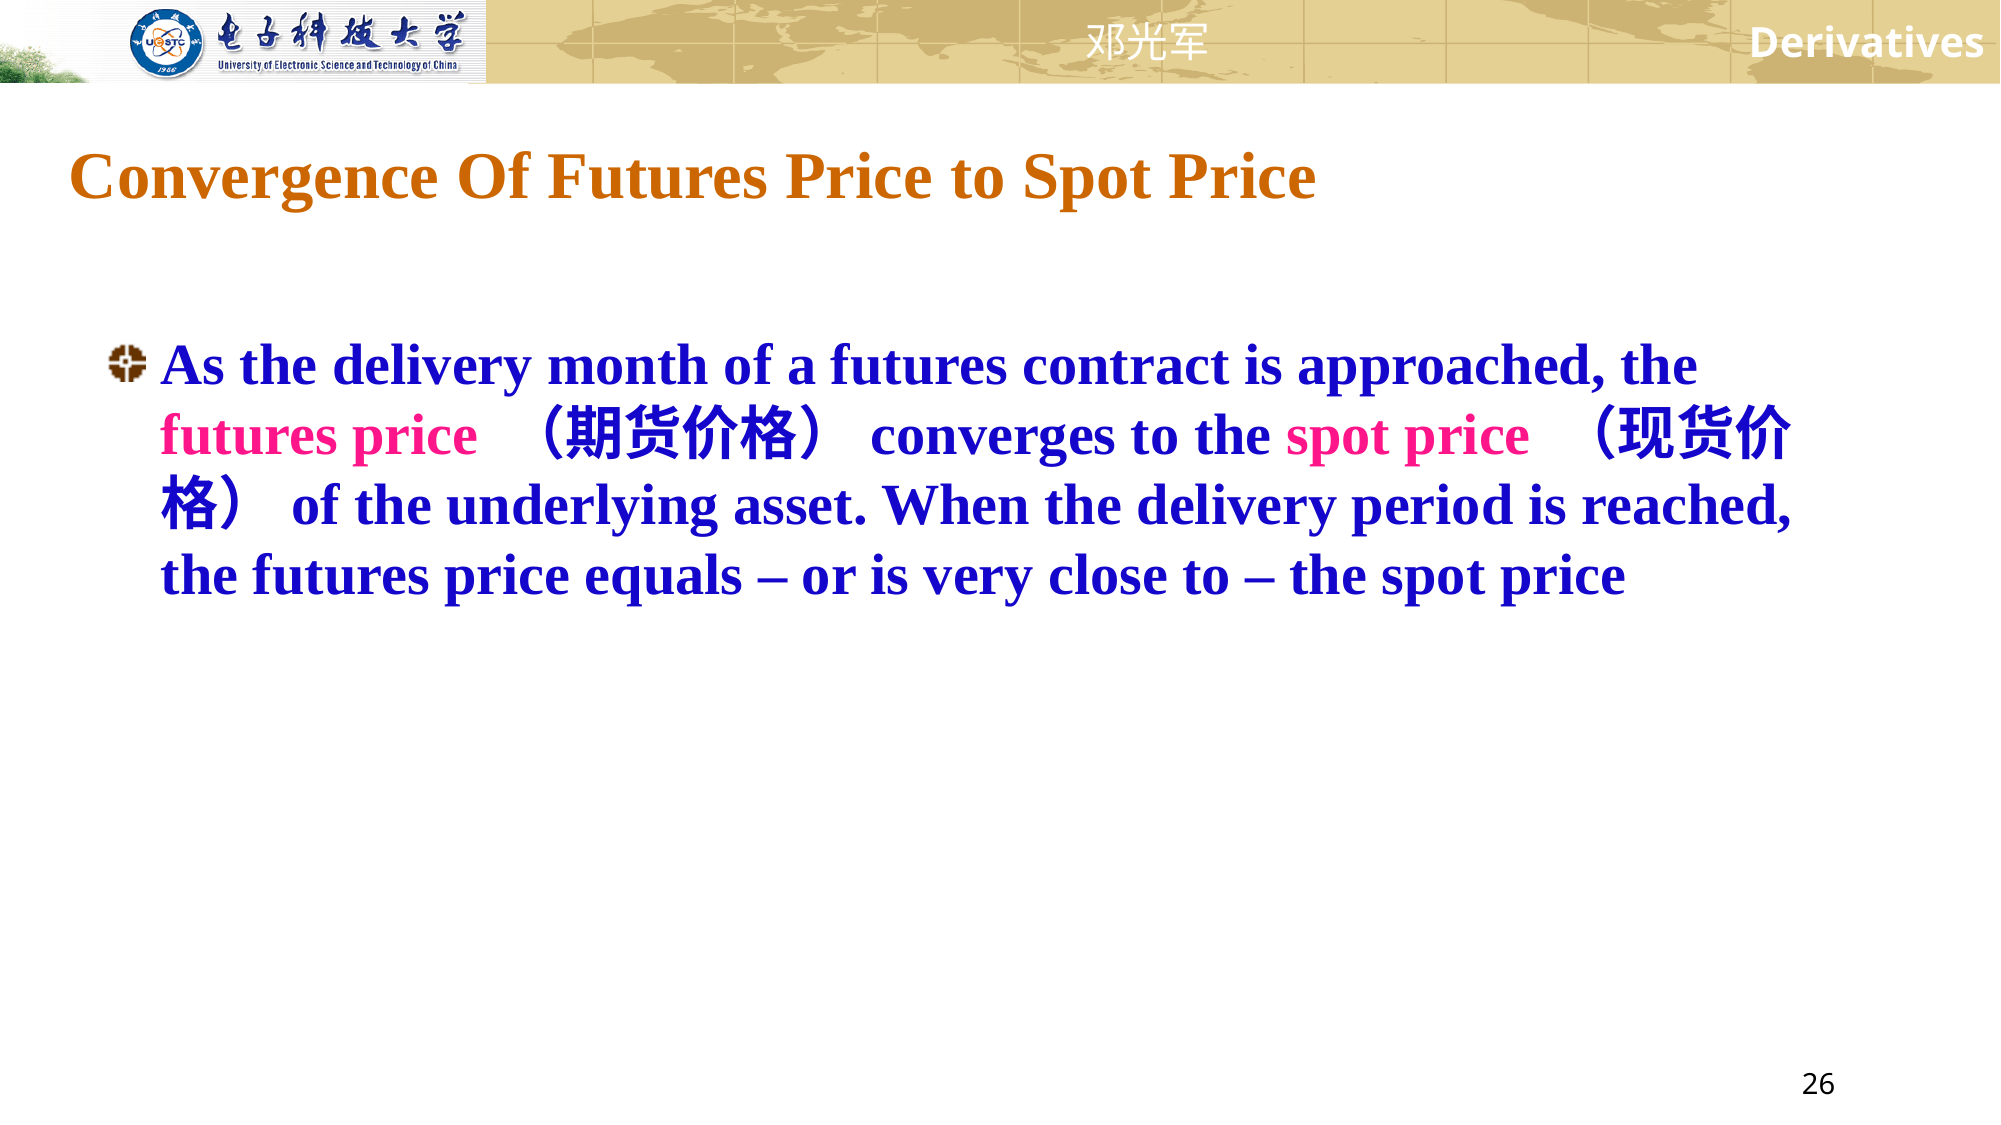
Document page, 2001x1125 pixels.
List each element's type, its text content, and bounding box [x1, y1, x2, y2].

list As the delivery month of a futures contract is approached, the futures price （期货价格）converges to the spot price （现货价格）of the underlying asset. When the delivery period is reached, the futures price equals – or is very close to – the spot price [89, 318, 1849, 744]
picture [104, 340, 146, 382]
title Convergence Of Futures Price to Spot Price [53, 78, 1754, 266]
picture [0, 0, 486, 83]
